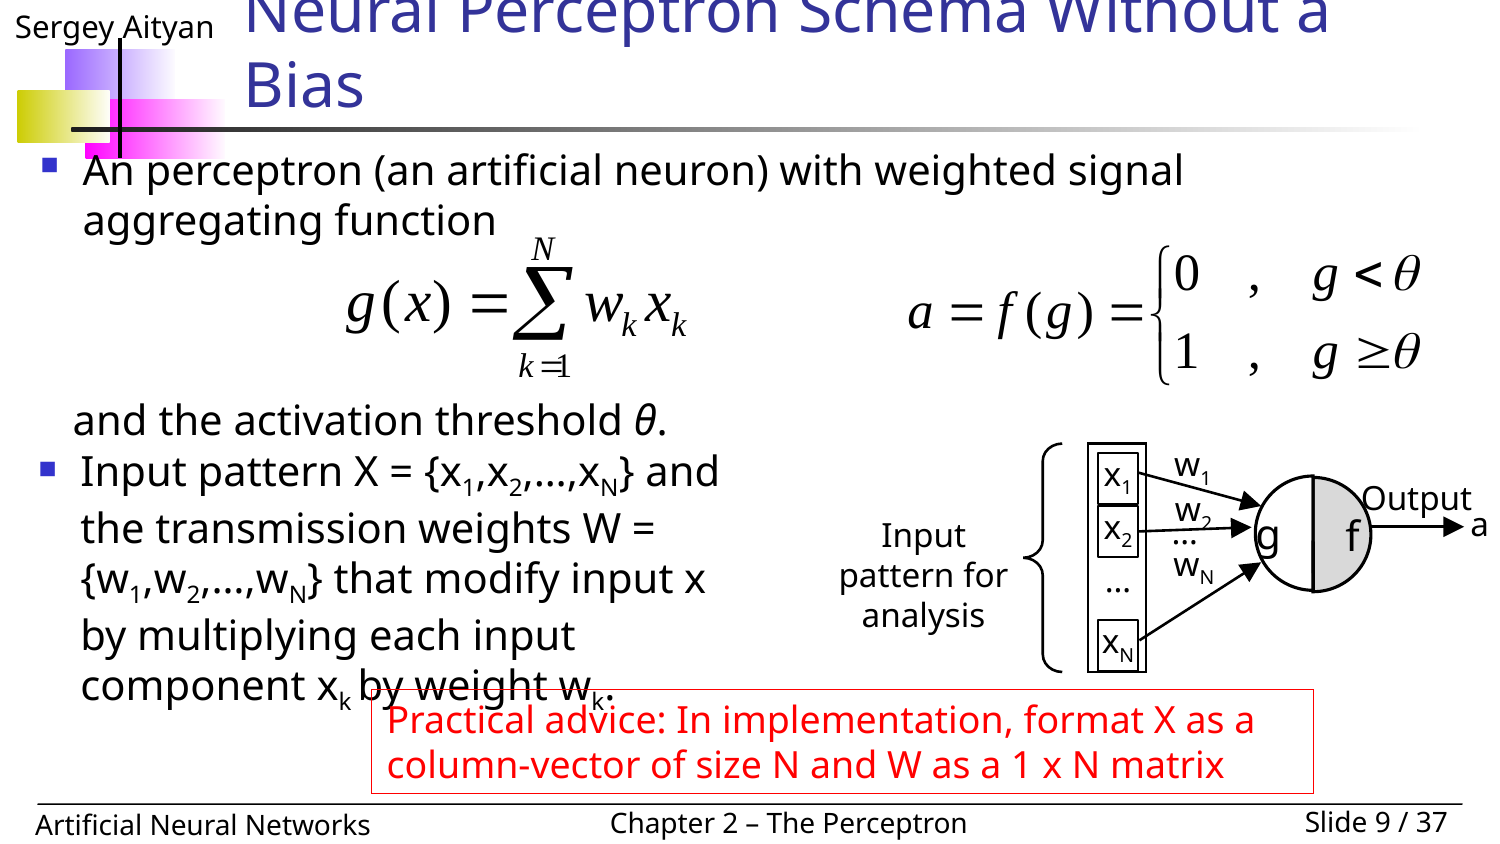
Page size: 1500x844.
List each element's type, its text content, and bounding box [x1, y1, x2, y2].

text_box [334, 221, 706, 391]
list An perceptron (an artificial neuron) with weighted signal aggregating function and the activation threshold θ. [25, 135, 1414, 202]
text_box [824, 443, 1498, 673]
title Neural Perceptron Schema Without a Bias [228, 46, 1441, 128]
list Input pattern X = {x1,x2,…,xN} and the transmission weights W = {w1,w2,…,wN} that modify input x by multiplying each input component xk by weight wk. [23, 437, 776, 722]
text_box Practical advice: In implementation, format X as a column-vector of size N and W as a 1 x N matrix [371, 689, 1314, 794]
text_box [899, 236, 1435, 395]
